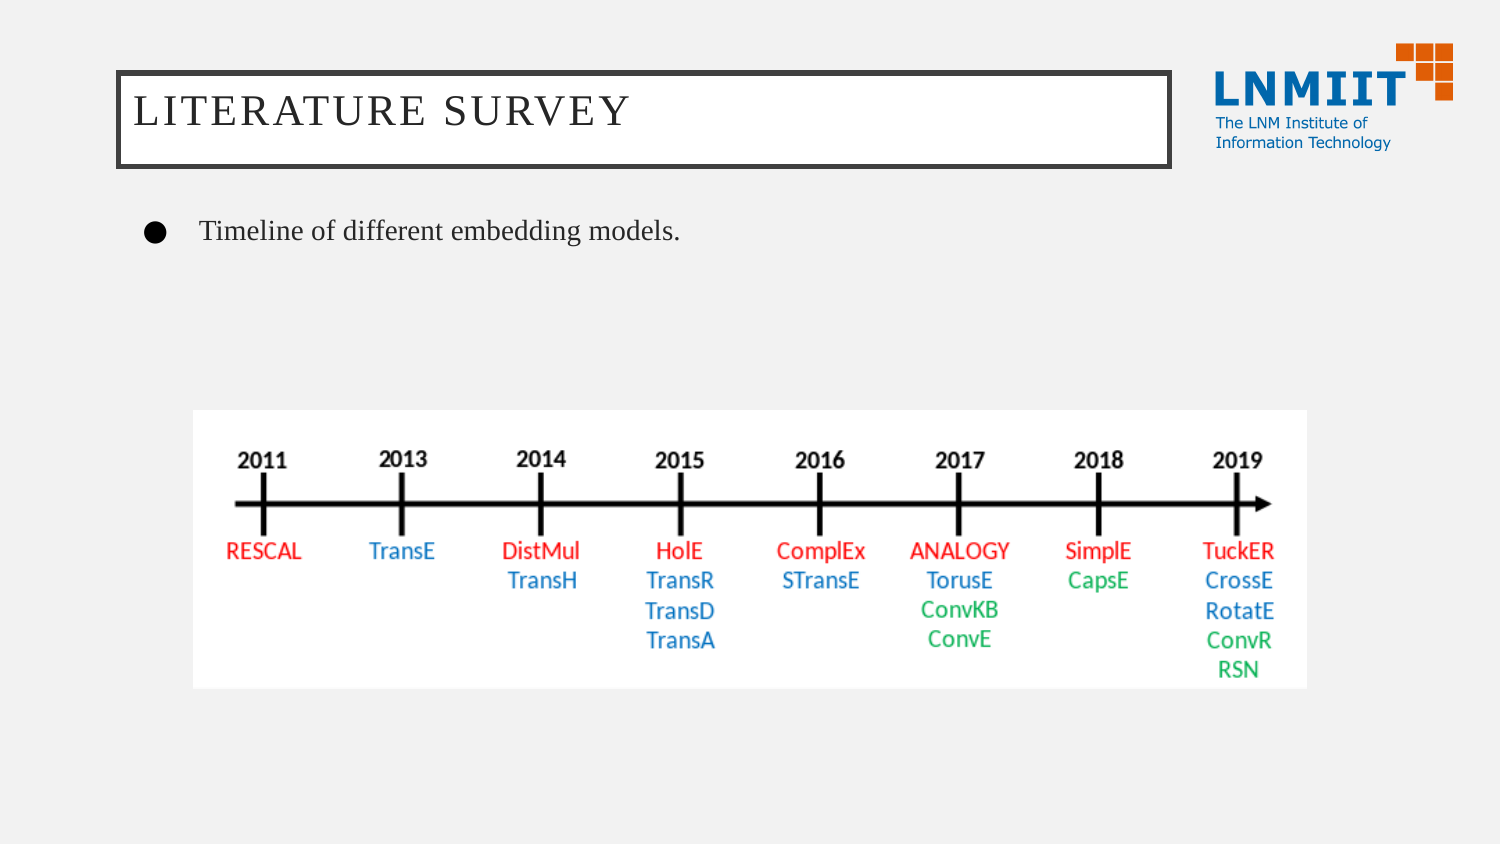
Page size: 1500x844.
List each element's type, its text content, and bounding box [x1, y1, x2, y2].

title Literature Survey [116, 70, 1172, 169]
text_box Timeline of different embedding models. [104, 196, 1019, 797]
picture [193, 410, 1307, 689]
picture [1200, 34, 1464, 157]
